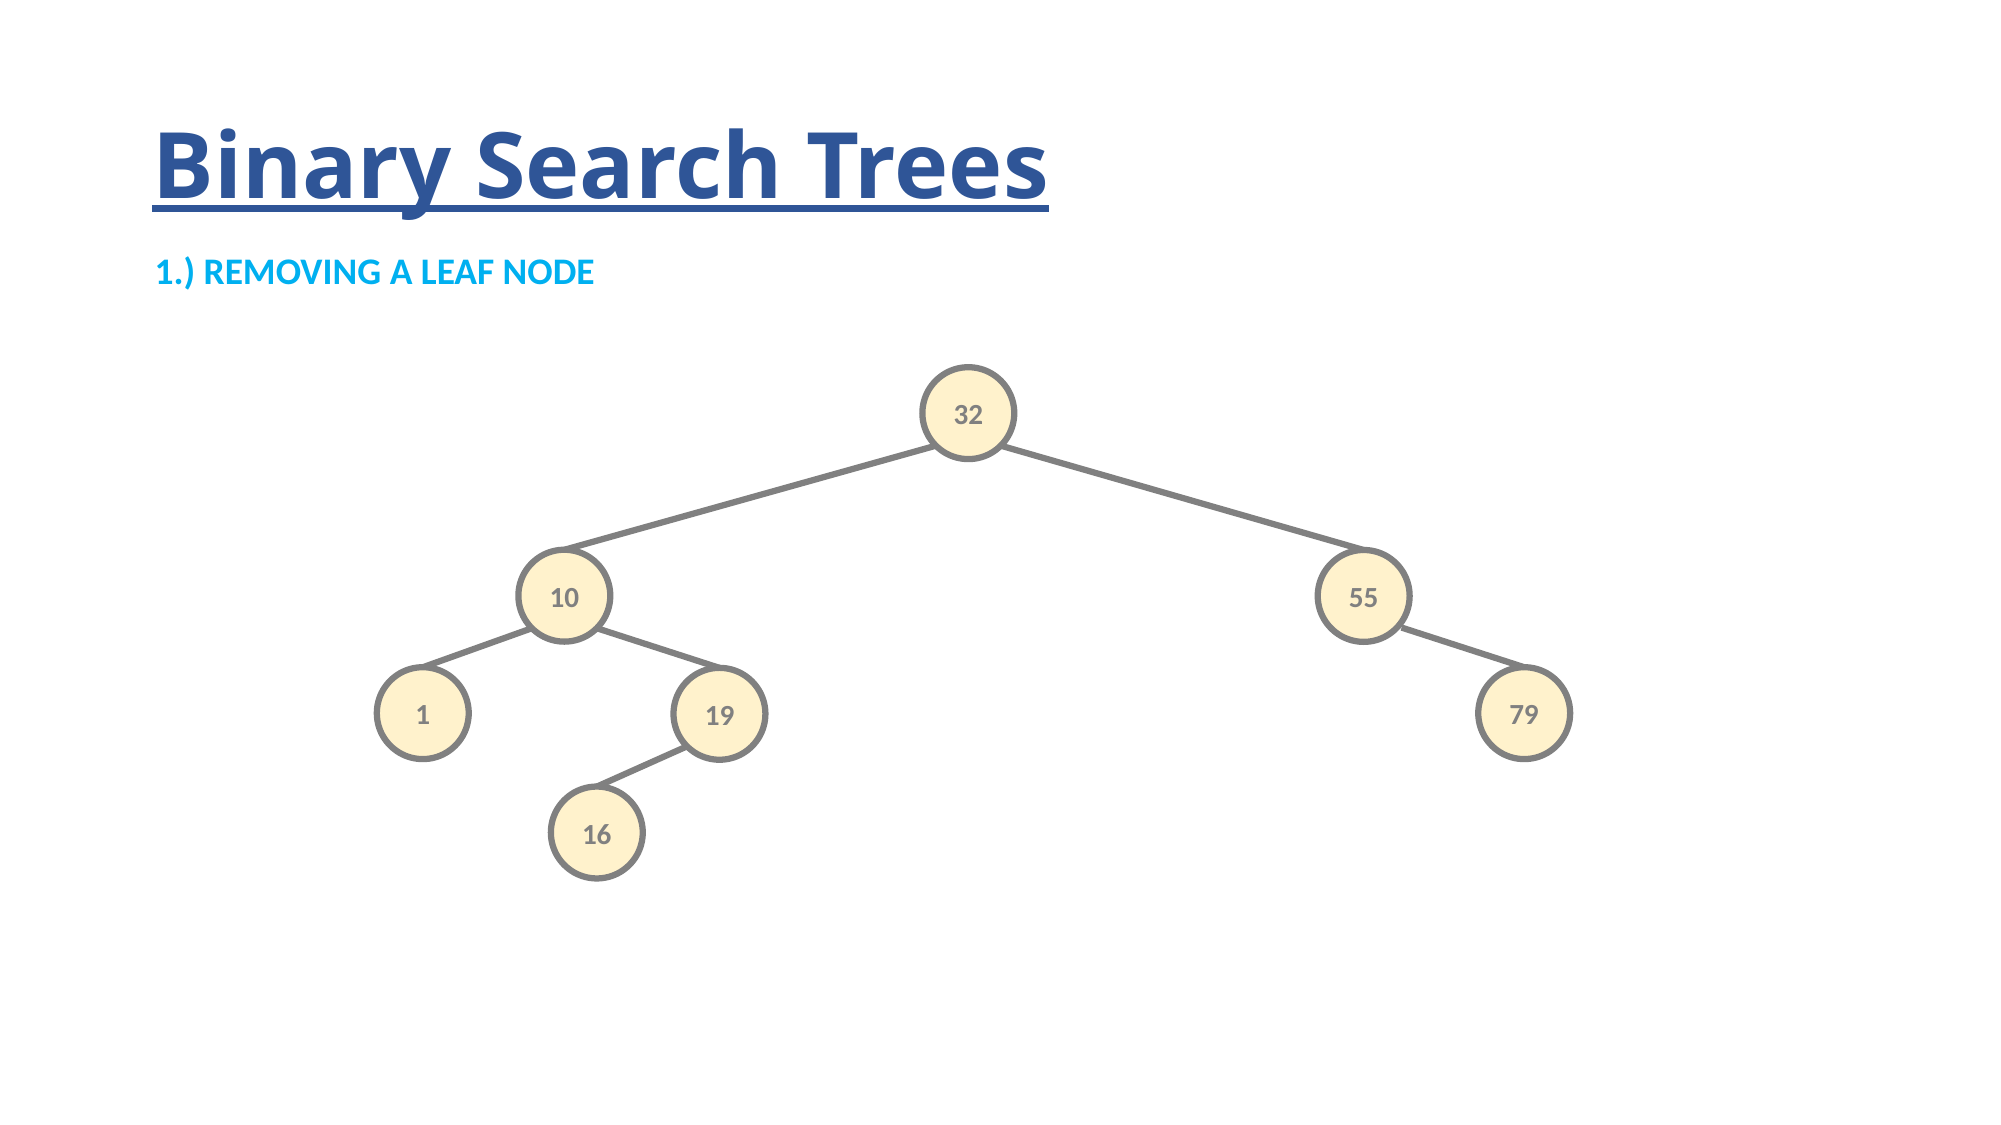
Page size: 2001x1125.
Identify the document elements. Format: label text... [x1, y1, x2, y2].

text_box 16 [549, 785, 644, 880]
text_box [596, 628, 720, 668]
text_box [1000, 445, 1364, 550]
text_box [596, 746, 687, 787]
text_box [422, 628, 532, 668]
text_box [564, 445, 936, 550]
text_box 55 [1316, 548, 1411, 643]
text_box 1.) REMOVING A LEAF NODE [139, 239, 611, 300]
text_box 79 [1477, 666, 1572, 761]
text_box 32 [921, 366, 1016, 461]
text_box 10 [517, 548, 612, 643]
text_box 19 [672, 666, 767, 761]
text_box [1401, 627, 1525, 668]
text_box 1 [375, 666, 470, 761]
title Binary Search Trees [137, 59, 1863, 278]
